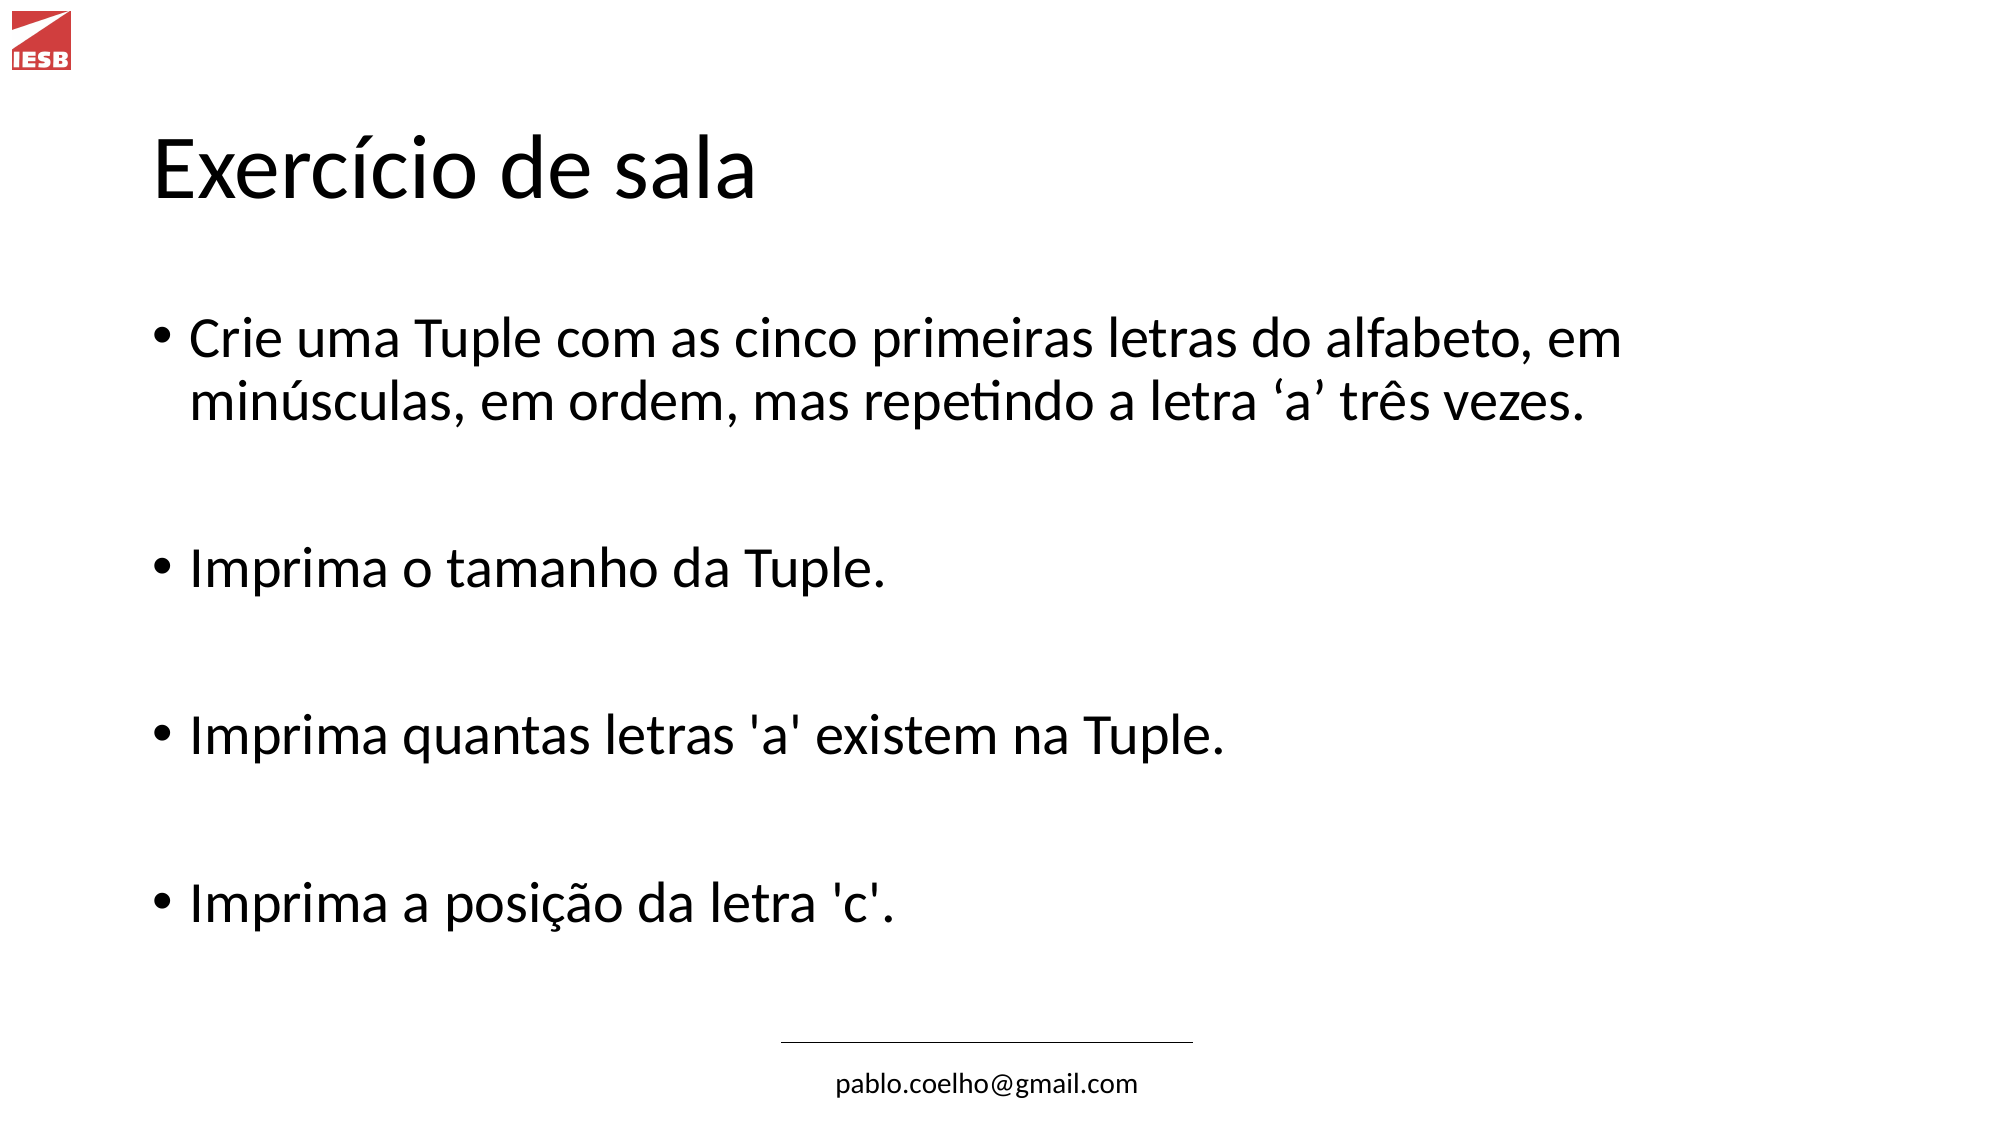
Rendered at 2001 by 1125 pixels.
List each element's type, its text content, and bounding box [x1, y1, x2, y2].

list Crie uma Tuple com as cinco primeiras letras do alfabeto, em minúsculas, em ordem, mas repetindo a letra ‘a’ três vezes. Imprima o tamanho da Tuple. Imprima quantas letras 'a' existem na Tuple. Imprima a posição da letra 'c'. [137, 299, 1863, 1014]
title Exercício de sala [137, 59, 1863, 278]
picture [12, 11, 71, 70]
